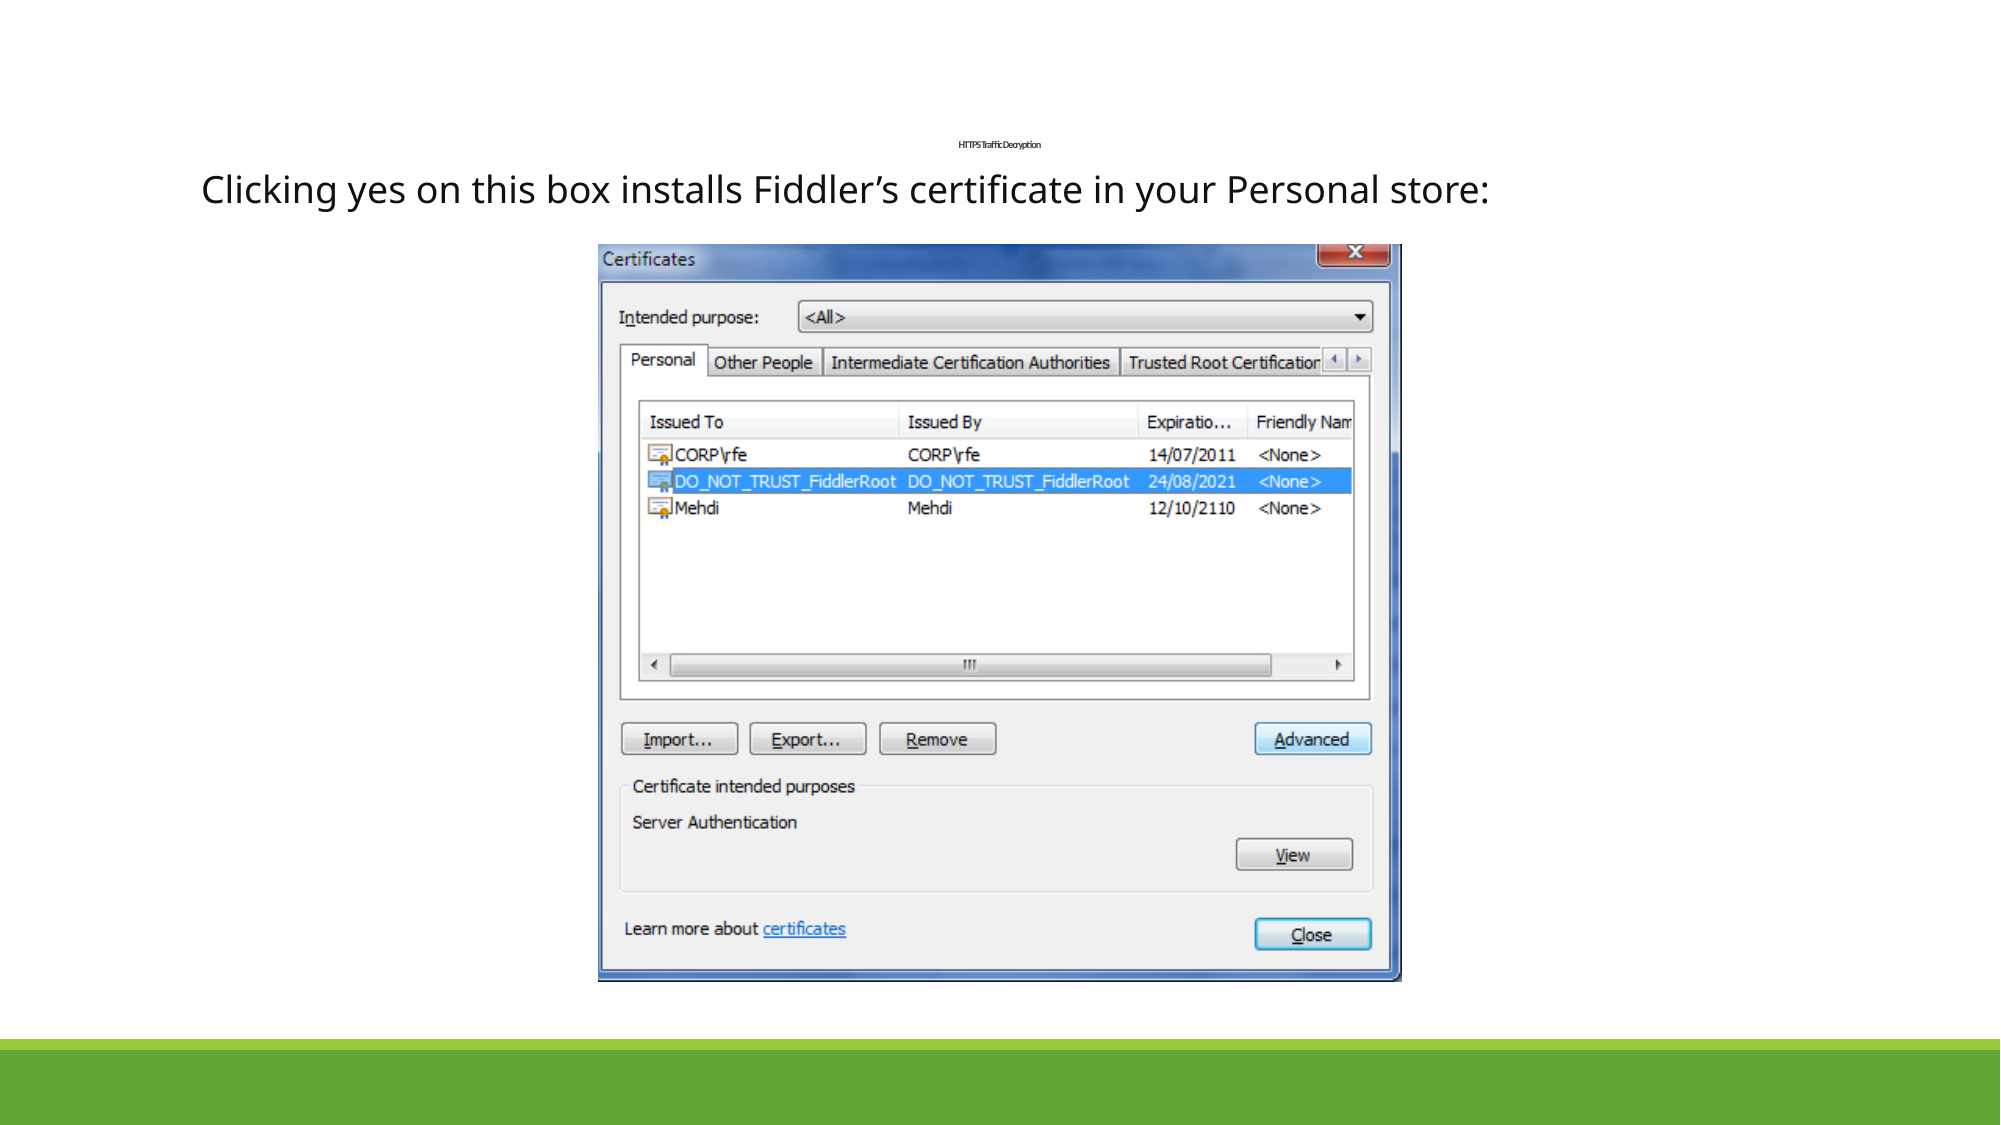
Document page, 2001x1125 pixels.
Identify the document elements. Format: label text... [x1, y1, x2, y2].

picture [597, 243, 1403, 983]
title HTTPS Traffic Decryption [137, 72, 1863, 159]
text_box Clicking yes on this box installs Fiddler’s certificate in your Personal store: [137, 158, 1568, 219]
